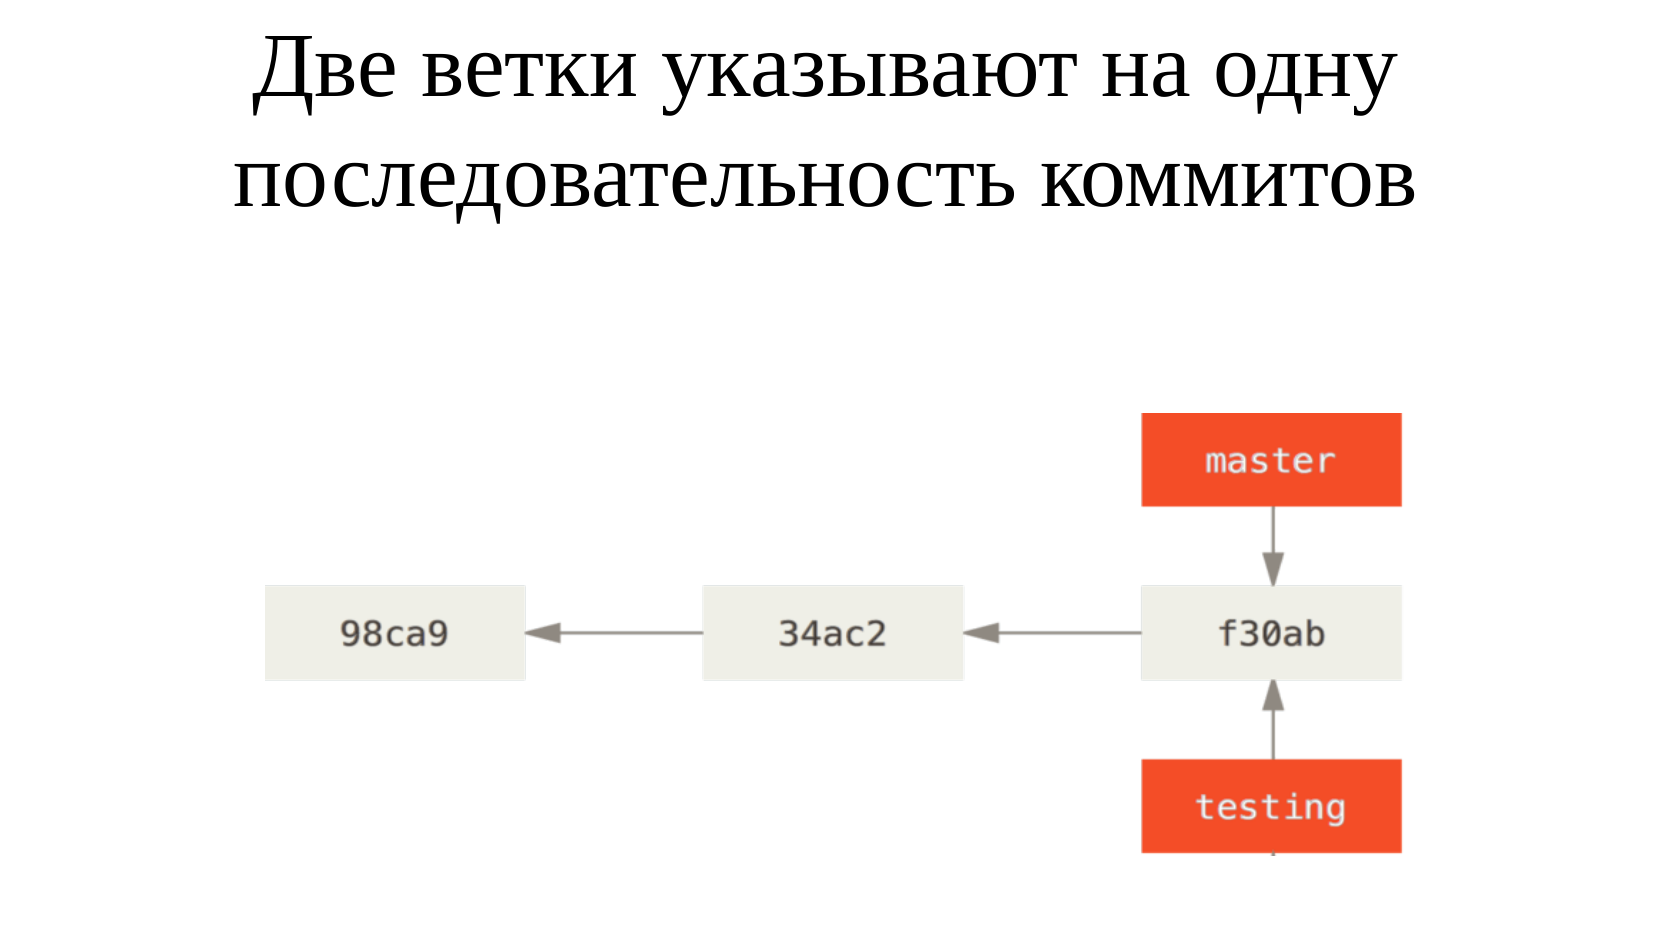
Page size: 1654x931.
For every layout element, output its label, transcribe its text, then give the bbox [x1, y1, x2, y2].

picture [265, 413, 1405, 857]
text_box Две ветки указывают на одну последовательность коммитов [82, 37, 1570, 192]
text_box [105, 217, 1593, 870]
